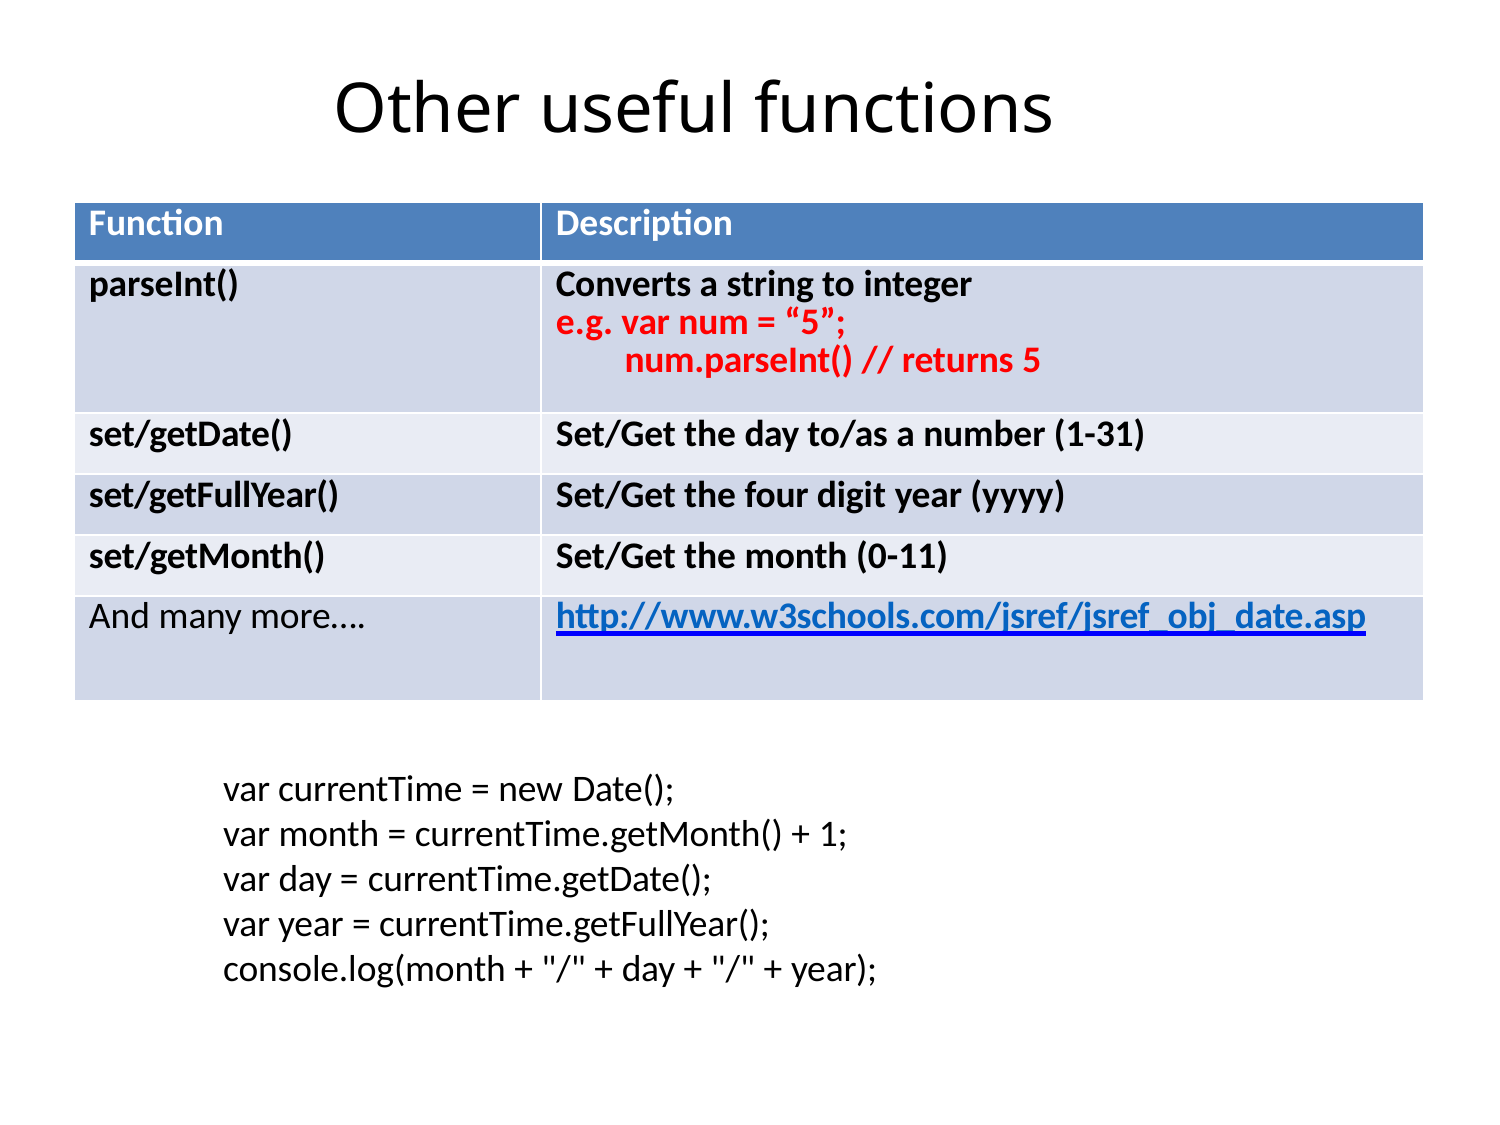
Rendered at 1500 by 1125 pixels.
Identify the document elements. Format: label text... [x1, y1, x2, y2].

title Other useful functions [331, 8, 1169, 199]
table_cell Set/Get the month (0-11) [542, 536, 1423, 595]
table_cell Set/Get the day to/as a number (1-31) [542, 414, 1423, 473]
table_header Description [542, 203, 1423, 260]
table_cell Converts a string to integer e.g. var num = “5”; num.parseInt() // returns 5 [542, 266, 1423, 412]
table_cell set/getMonth() [75, 536, 540, 595]
table_cell And many more…. [75, 597, 540, 700]
table_cell set/getFullYear() [75, 475, 540, 534]
table_cell http://www.w3schools.com/jsref/jsref_obj_date.asp [542, 597, 1423, 700]
table_cell set/getDate() [75, 414, 540, 473]
table_cell Set/Get the four digit year (yyyy) [542, 475, 1423, 534]
text_box var currentTime = new Date(); var month = currentTime.getMonth() + 1; var day = currentTime.getDate(); var year = currentTime.getFullYear(); console.log(month + "/" + day + "/" + year); [221, 762, 886, 990]
table_cell parseInt() [75, 266, 540, 412]
table_header Function [75, 203, 540, 260]
